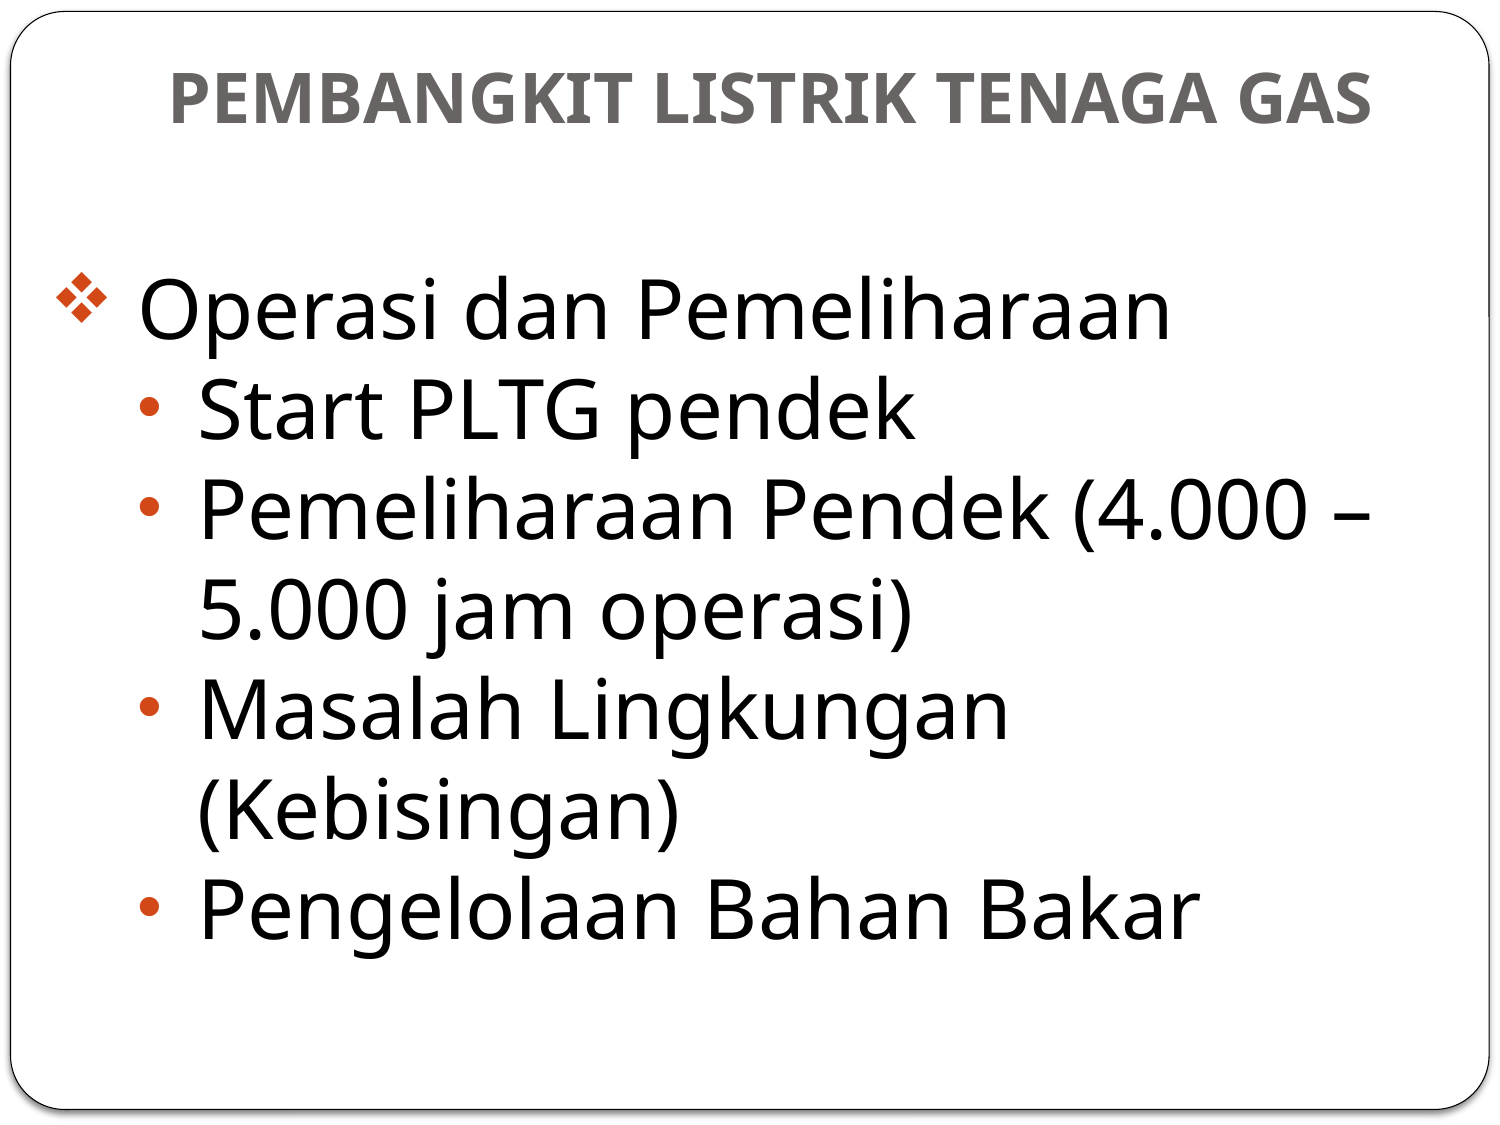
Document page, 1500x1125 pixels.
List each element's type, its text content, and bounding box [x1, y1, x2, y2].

list Operasi dan Pemeliharaan Start PLTG pendek Pemeliharaan Pendek (4.000 – 5.000 jam operasi) Masalah Lingkungan (Kebisingan) Pengelolaan Bahan Bakar [35, 249, 1465, 1079]
text_box PEMBANGKIT LISTRIK TENAGA GAS [117, 45, 1425, 153]
